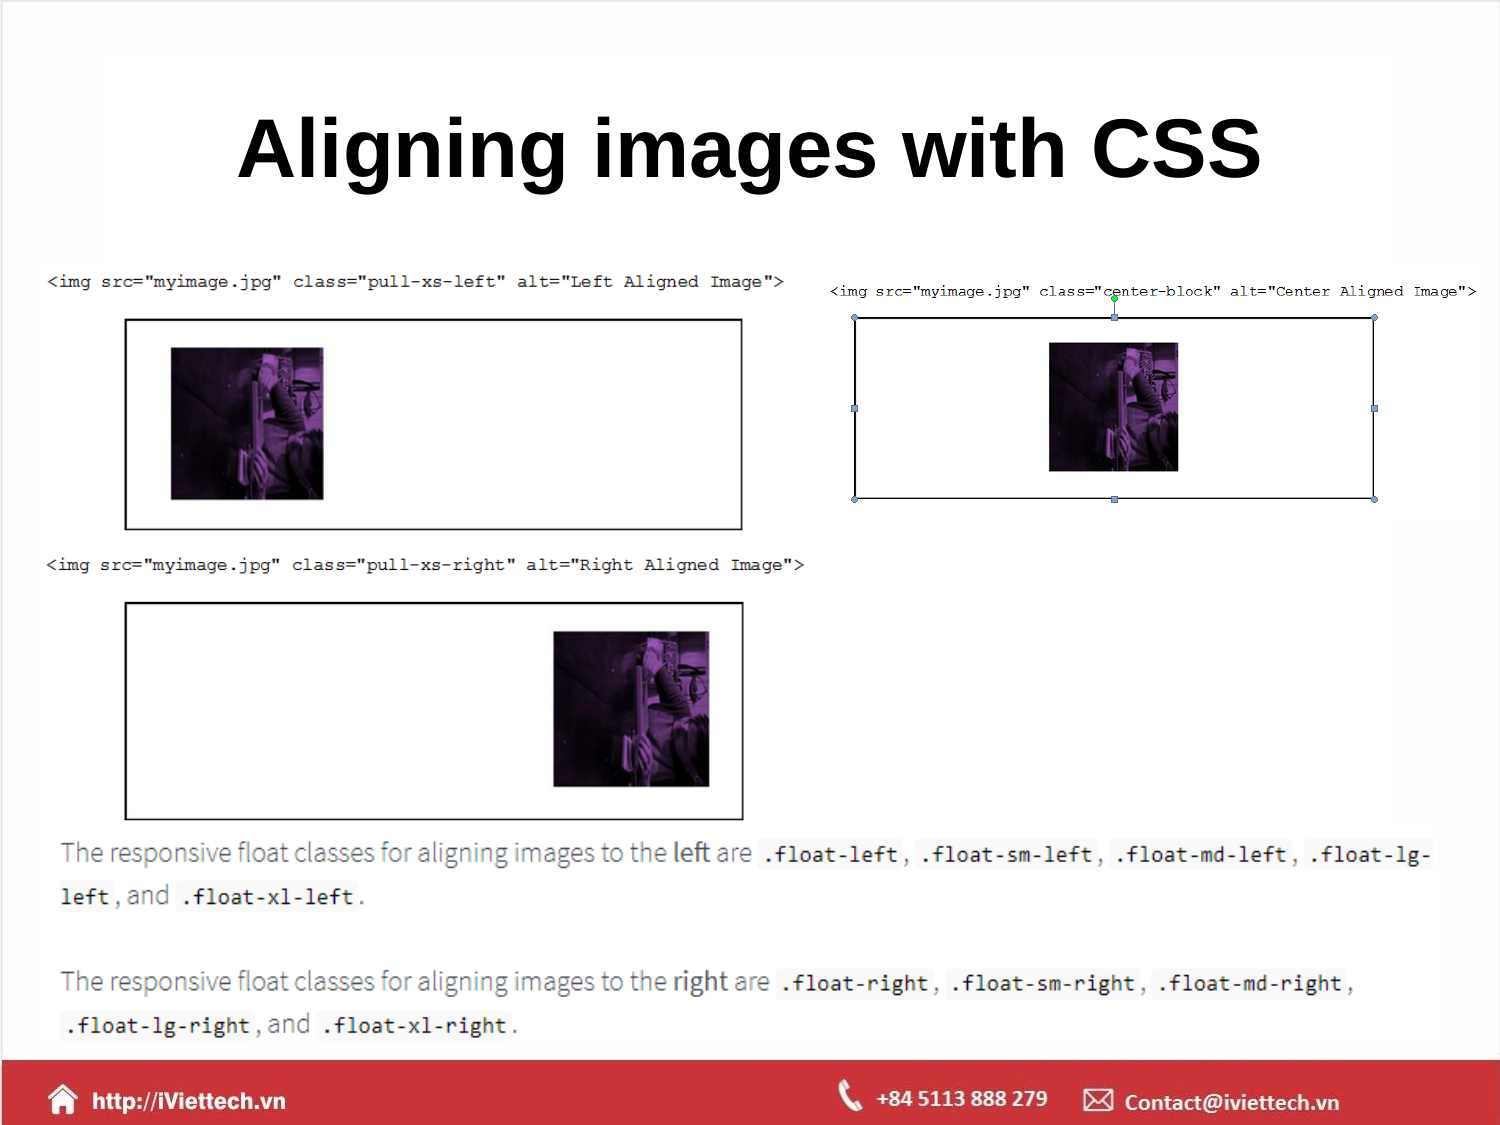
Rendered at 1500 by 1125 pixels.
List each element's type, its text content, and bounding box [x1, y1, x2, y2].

picture [0, 0, 1500, 1125]
title Aligning images with CSS [75, 50, 1425, 238]
